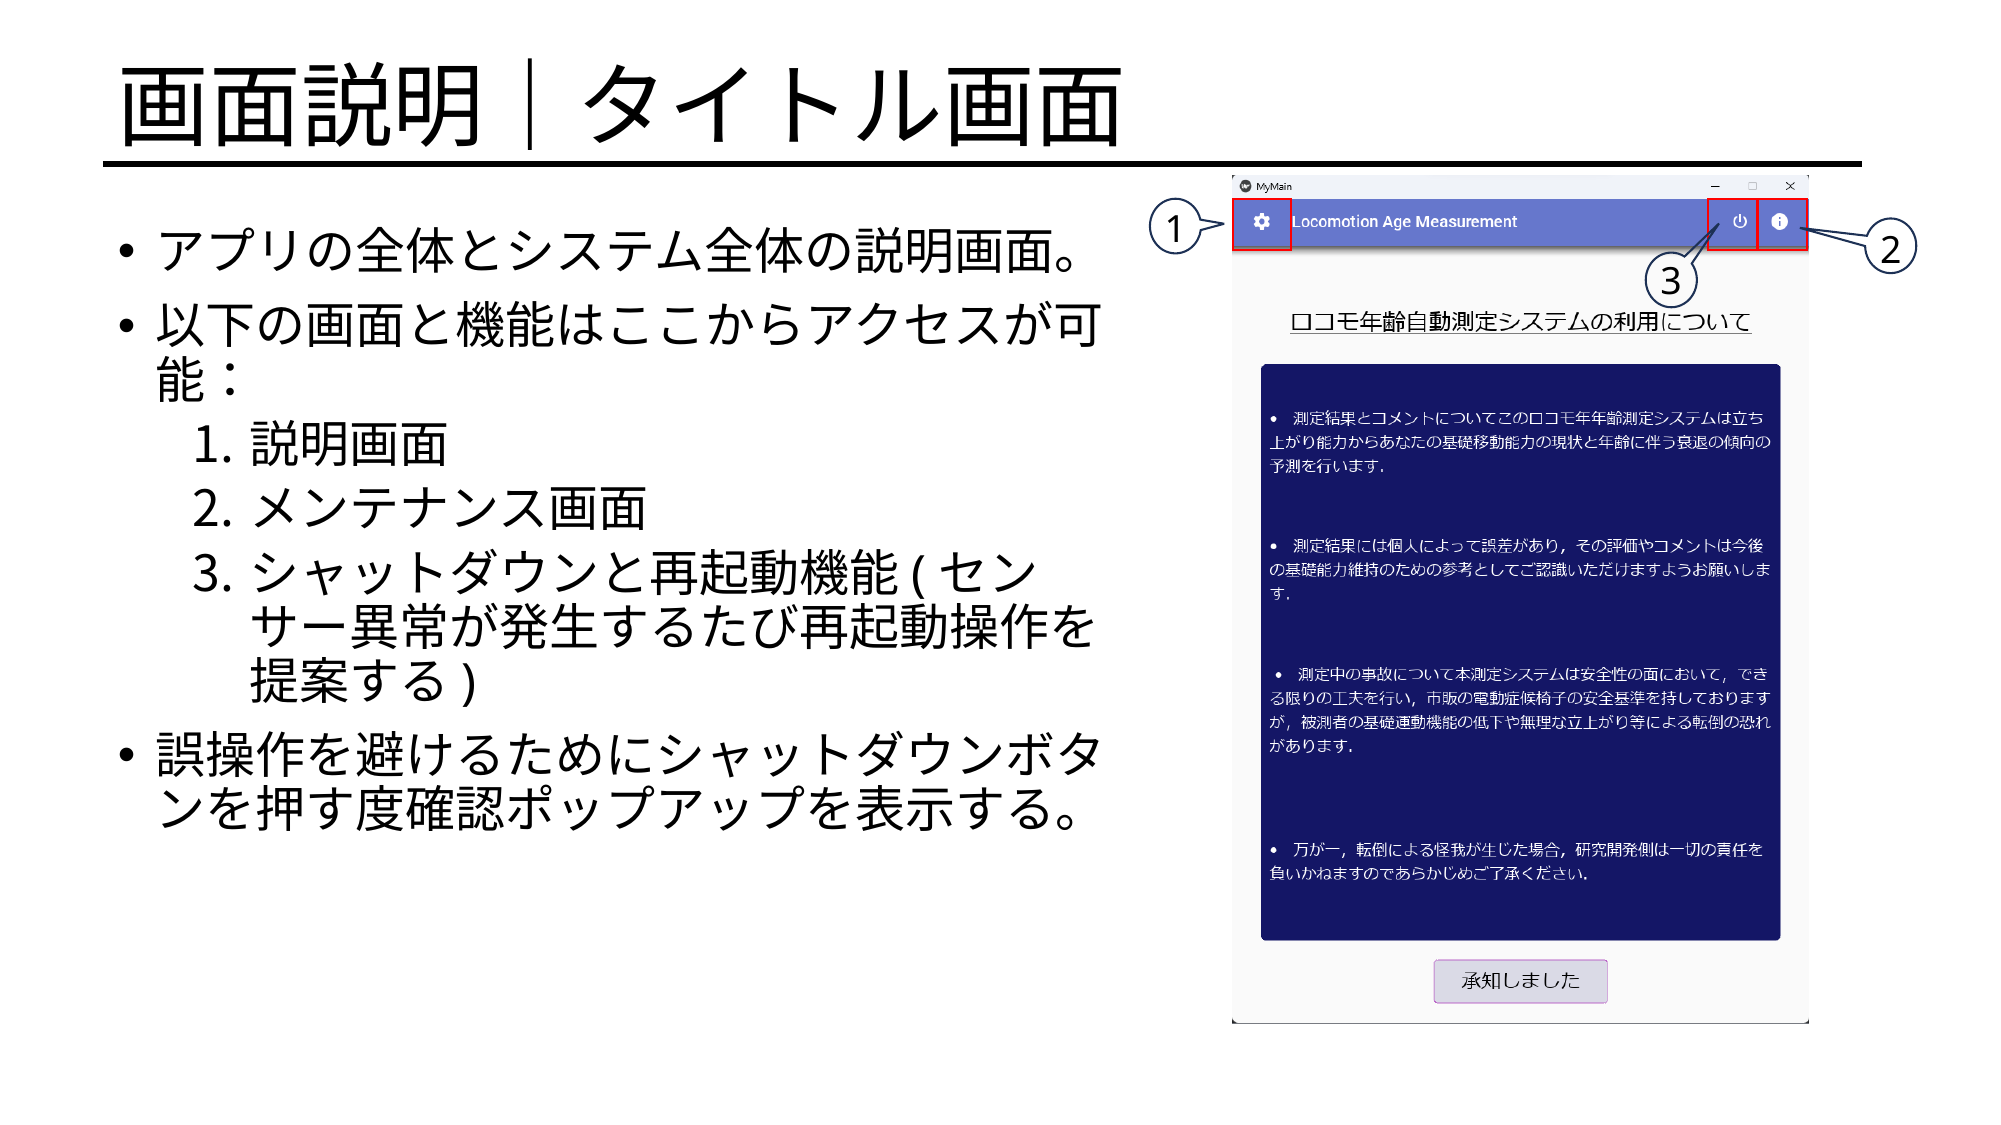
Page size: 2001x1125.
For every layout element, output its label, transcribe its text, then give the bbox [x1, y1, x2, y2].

title 画面説明｜タイトル画面 [102, 1, 1809, 161]
text_box 2 [1865, 218, 1945, 279]
list アプリの全体とシステム全体の説明画面。 以下の画面と機能はここからアクセスが可能： 説明画面 メンテナンス画面 シャットダウンと再起動機能(センサー異常が発生するたび再起動操作を提案する) 誤操作を避けるためにシャットダウンボタンを押す度確認ポップアップを表示する。 [102, 218, 1122, 1024]
text_box [1809, 227, 1865, 254]
picture [1232, 175, 1809, 1024]
text_box 1 [1149, 197, 1230, 258]
title 画面説明｜タイトル画面 [102, 165, 1809, 219]
